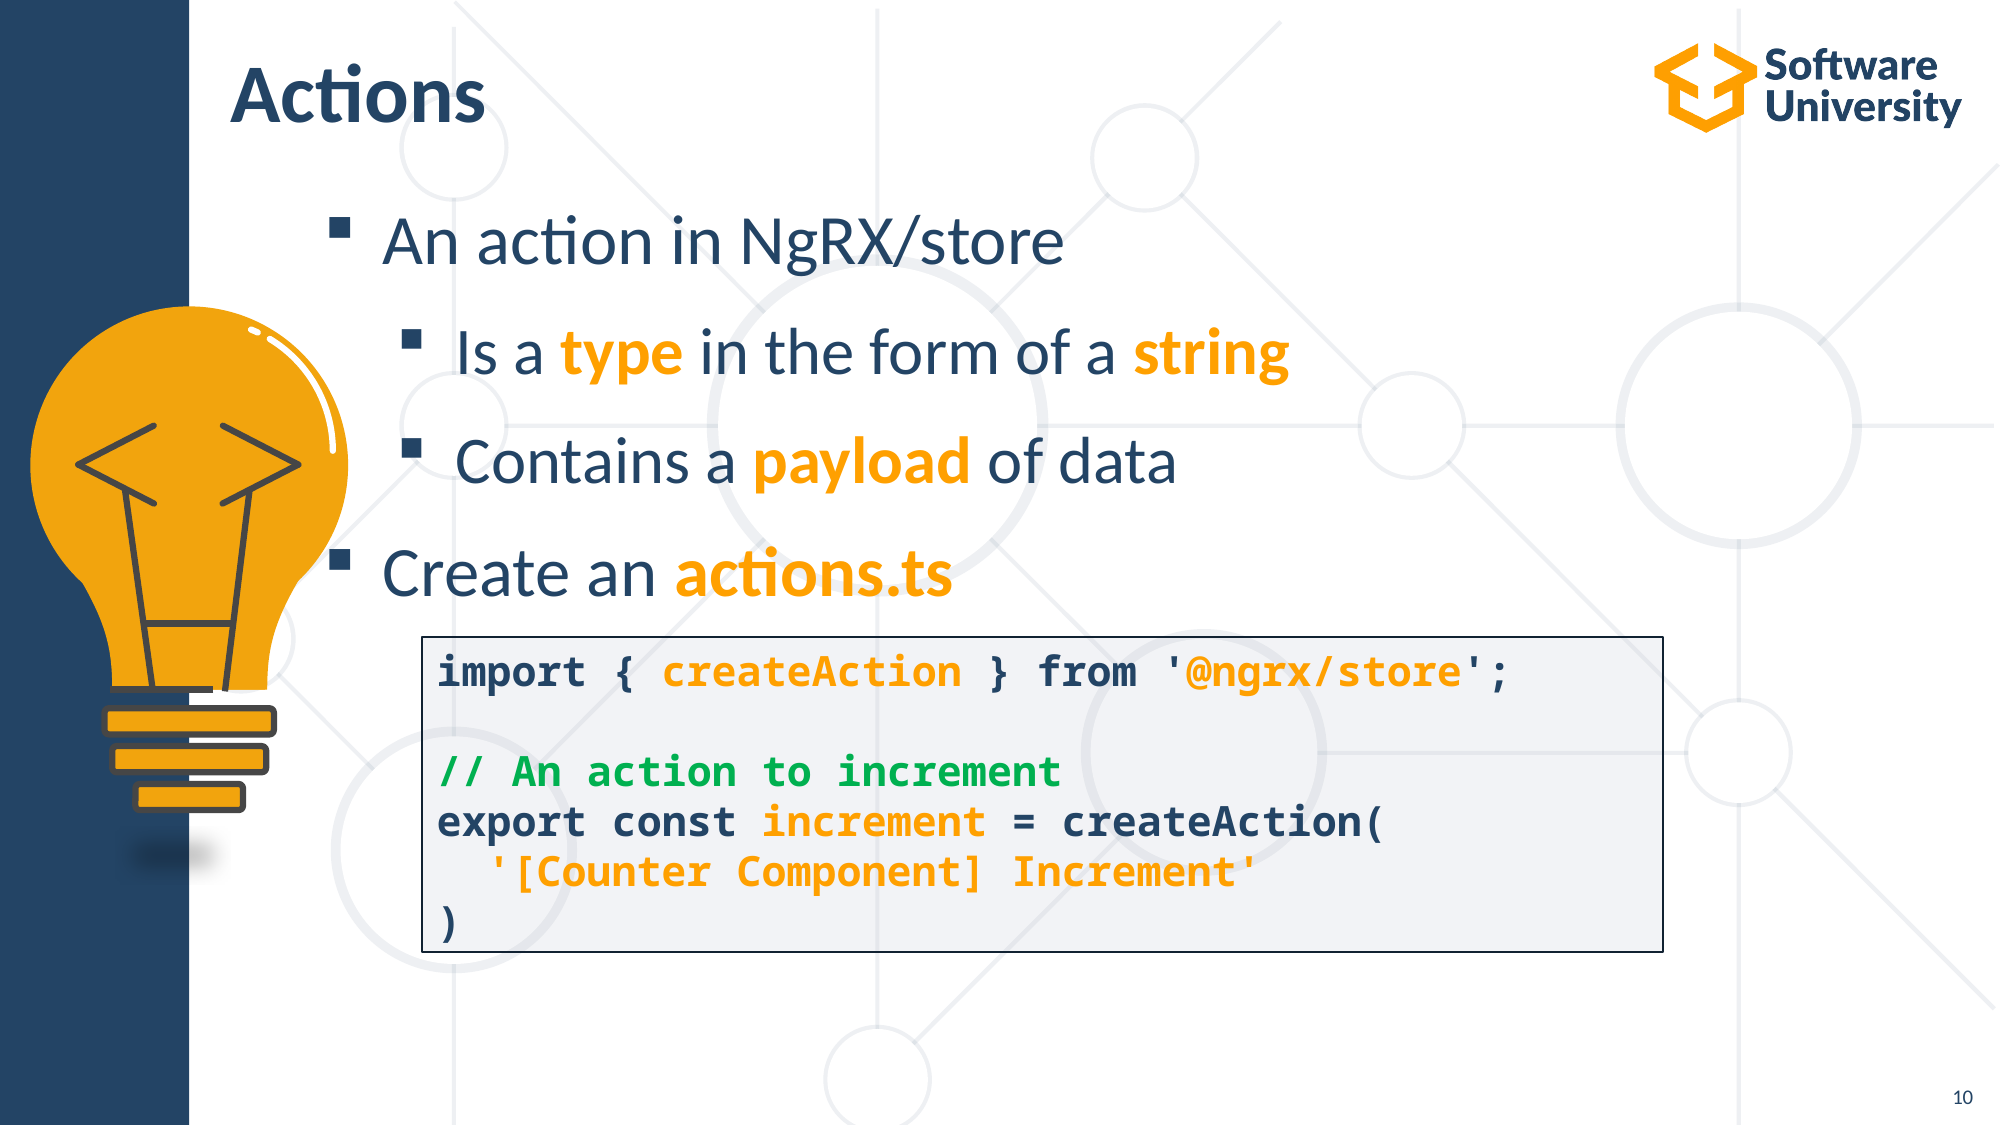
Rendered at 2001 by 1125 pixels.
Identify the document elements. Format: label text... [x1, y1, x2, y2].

list An action in NgRX/store Is a type in the form of a string Contains a payload of data Create an actions.ts [306, 183, 1953, 1094]
picture [1641, 31, 1973, 145]
text_box import { createAction } from '@ngrx/store'; // An action to increment export const increment = createAction( '[Counter Component] Increment' ) [421, 637, 1664, 953]
title Actions [212, 16, 1628, 162]
slide_number 10 [1927, 1067, 1989, 1117]
